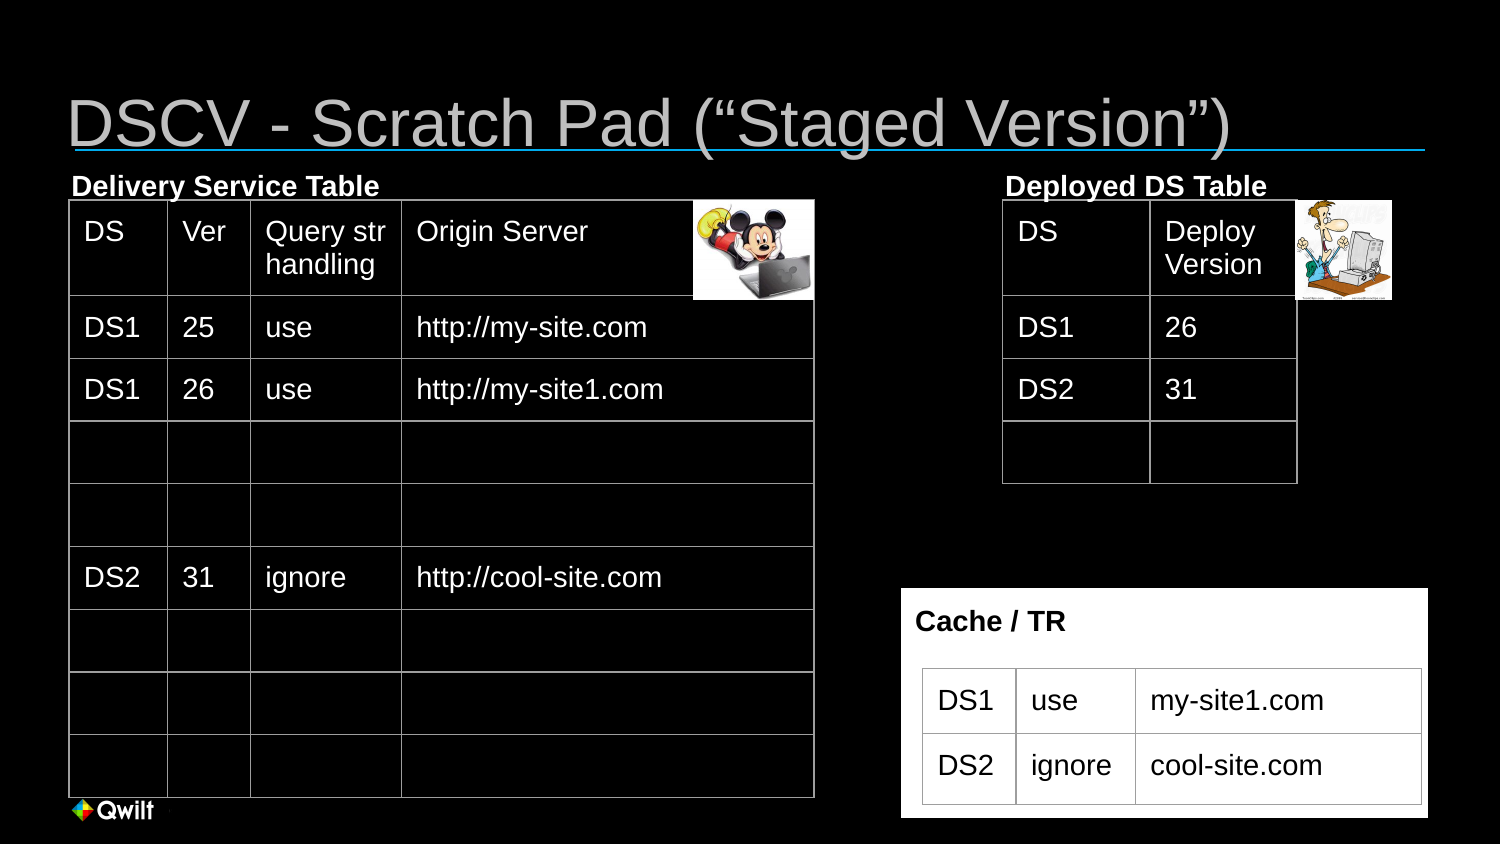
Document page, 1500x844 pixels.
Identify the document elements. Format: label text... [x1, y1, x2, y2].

table_cell 31 [168, 547, 250, 609]
table_cell 31 [1151, 359, 1296, 420]
table_cell [70, 735, 167, 797]
table_header Query str handling [251, 201, 401, 295]
table_cell [251, 422, 401, 483]
table_cell DS2 [70, 547, 167, 609]
table_cell [402, 484, 813, 546]
table_cell DS1 [70, 296, 167, 358]
table_cell [251, 484, 401, 546]
table_cell DS1 [1003, 296, 1149, 358]
table_cell use [251, 359, 401, 420]
table_cell [251, 673, 401, 734]
table_cell http://cool-site.com [402, 547, 813, 609]
table_header DS [1003, 201, 1149, 295]
picture [51, 791, 188, 832]
table_cell DS2 [923, 734, 1015, 804]
table_cell [70, 673, 167, 734]
table_cell [168, 484, 250, 546]
text_box Cache / TR [900, 587, 1429, 819]
table_cell [168, 610, 250, 671]
picture [1294, 199, 1392, 300]
text_box Deployed DS Table [990, 152, 1412, 201]
table_cell [251, 610, 401, 671]
table_header DS [70, 201, 167, 295]
table_cell [1003, 422, 1149, 483]
picture [693, 199, 815, 300]
table_header Deploy Version [1151, 201, 1291, 295]
table_cell [70, 422, 167, 483]
table_cell 25 [168, 296, 250, 358]
table_cell 26 [168, 359, 250, 420]
table_cell [402, 673, 813, 734]
table_cell ignore [251, 547, 401, 609]
table_header Origin Server [402, 201, 690, 295]
table_cell DS1 [70, 359, 167, 420]
table_cell ignore [1017, 734, 1135, 804]
table_cell [1151, 422, 1296, 483]
title DSCV - Scratch Pad (“Staged Version”) [51, 72, 1449, 167]
table_cell [168, 673, 250, 734]
table_cell 26 [1151, 296, 1296, 358]
table_header Ver [168, 201, 250, 295]
table_cell [168, 422, 250, 483]
table_cell use [251, 296, 401, 358]
table_cell cool-site.com [1136, 734, 1421, 804]
table_cell [402, 735, 813, 797]
table_cell [168, 735, 250, 797]
table_header my-site1.com [1136, 669, 1421, 733]
table_cell [402, 422, 813, 483]
text_box Delivery Service Table [56, 152, 478, 201]
table_cell DS2 [1003, 359, 1149, 420]
table_header DS1 [923, 669, 1015, 733]
table_cell http://my-site1.com [402, 359, 813, 420]
table_cell [402, 610, 813, 671]
table_header use [1017, 669, 1135, 733]
table_cell http://my-site.com [402, 296, 813, 358]
table_cell [251, 735, 401, 797]
table_cell [70, 610, 167, 671]
table_cell [70, 484, 167, 546]
